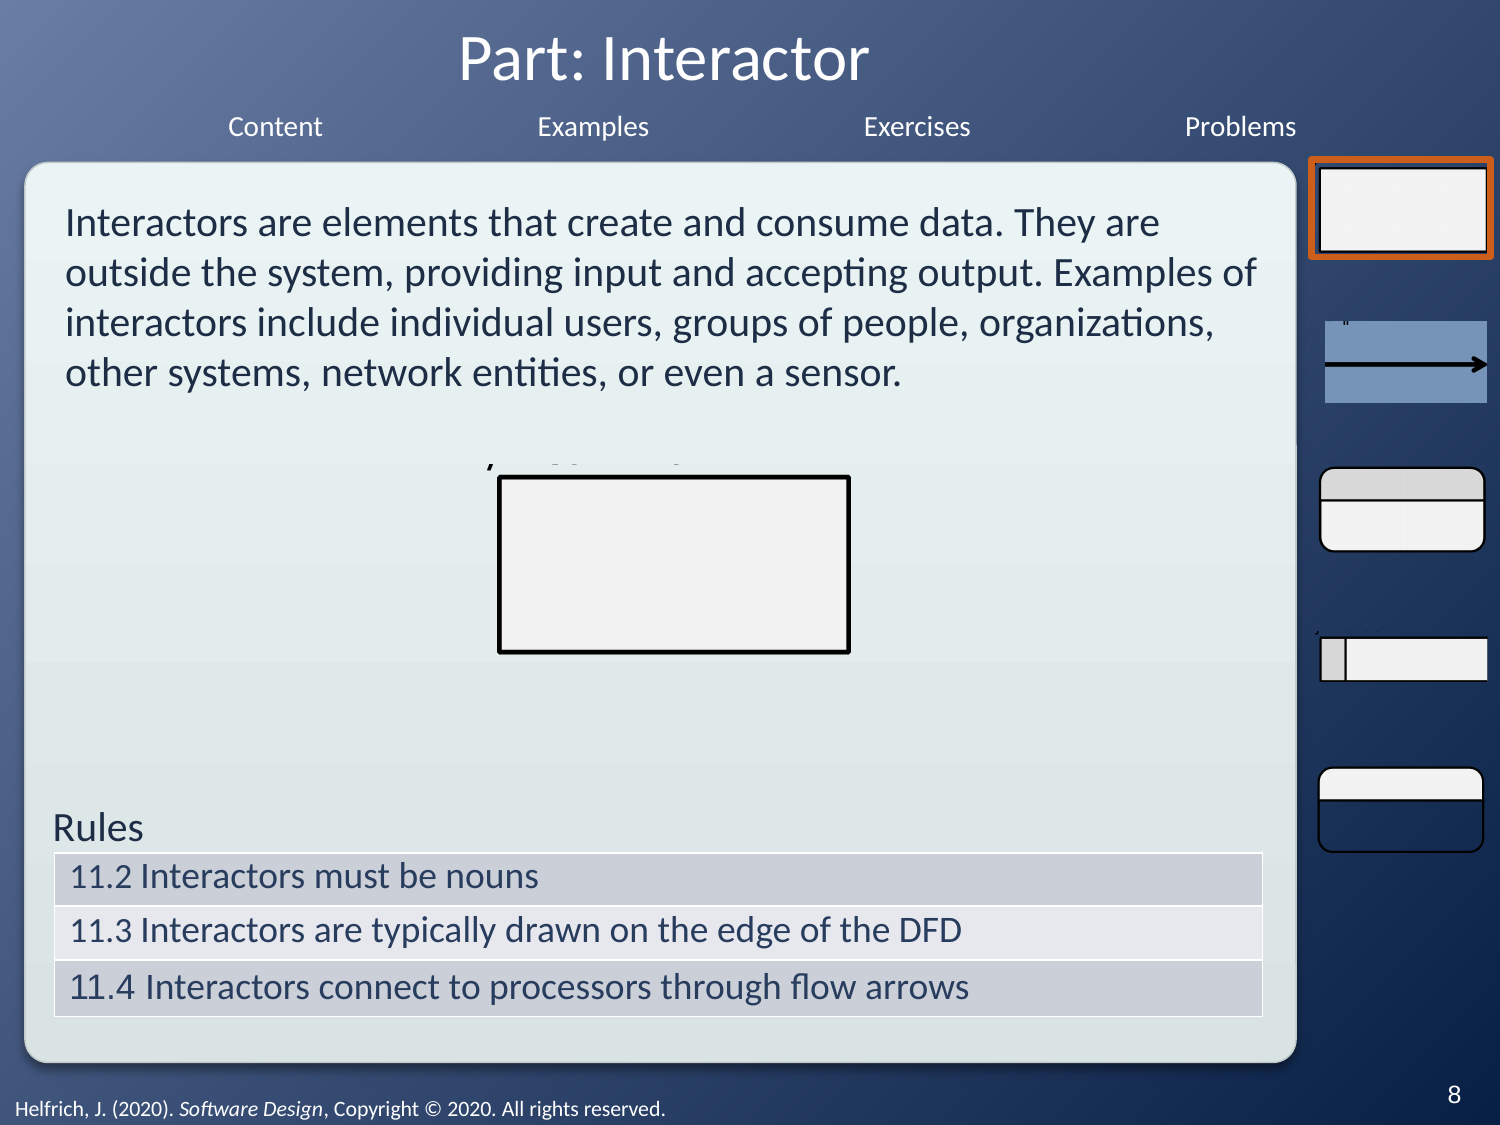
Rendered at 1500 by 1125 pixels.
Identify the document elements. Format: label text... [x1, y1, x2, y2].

slide_number ‹#› [1404, 1062, 1500, 1125]
picture [1314, 162, 1488, 255]
picture [1312, 761, 1486, 854]
title Part: Interactor [33, 16, 1296, 92]
picture [1324, 320, 1488, 403]
list Interactors are elements that create and consume data. They are outside the system, providing input and accepting output. Examples of interactors include individual users, groups of people, organizations, other systems, network entities, or even a sensor. [50, 187, 1275, 413]
text_box Rules [37, 791, 363, 863]
picture [1314, 630, 1488, 683]
table_cell 11.4 Interactors connect to processors through flow arrows [55, 961, 1262, 1016]
table_header 11.2 Interactors must be nouns [55, 854, 1262, 905]
picture [1313, 461, 1486, 555]
table_cell 11.3 Interactors are typically drawn on the edge of the DFD [55, 907, 1262, 959]
picture [487, 464, 851, 657]
